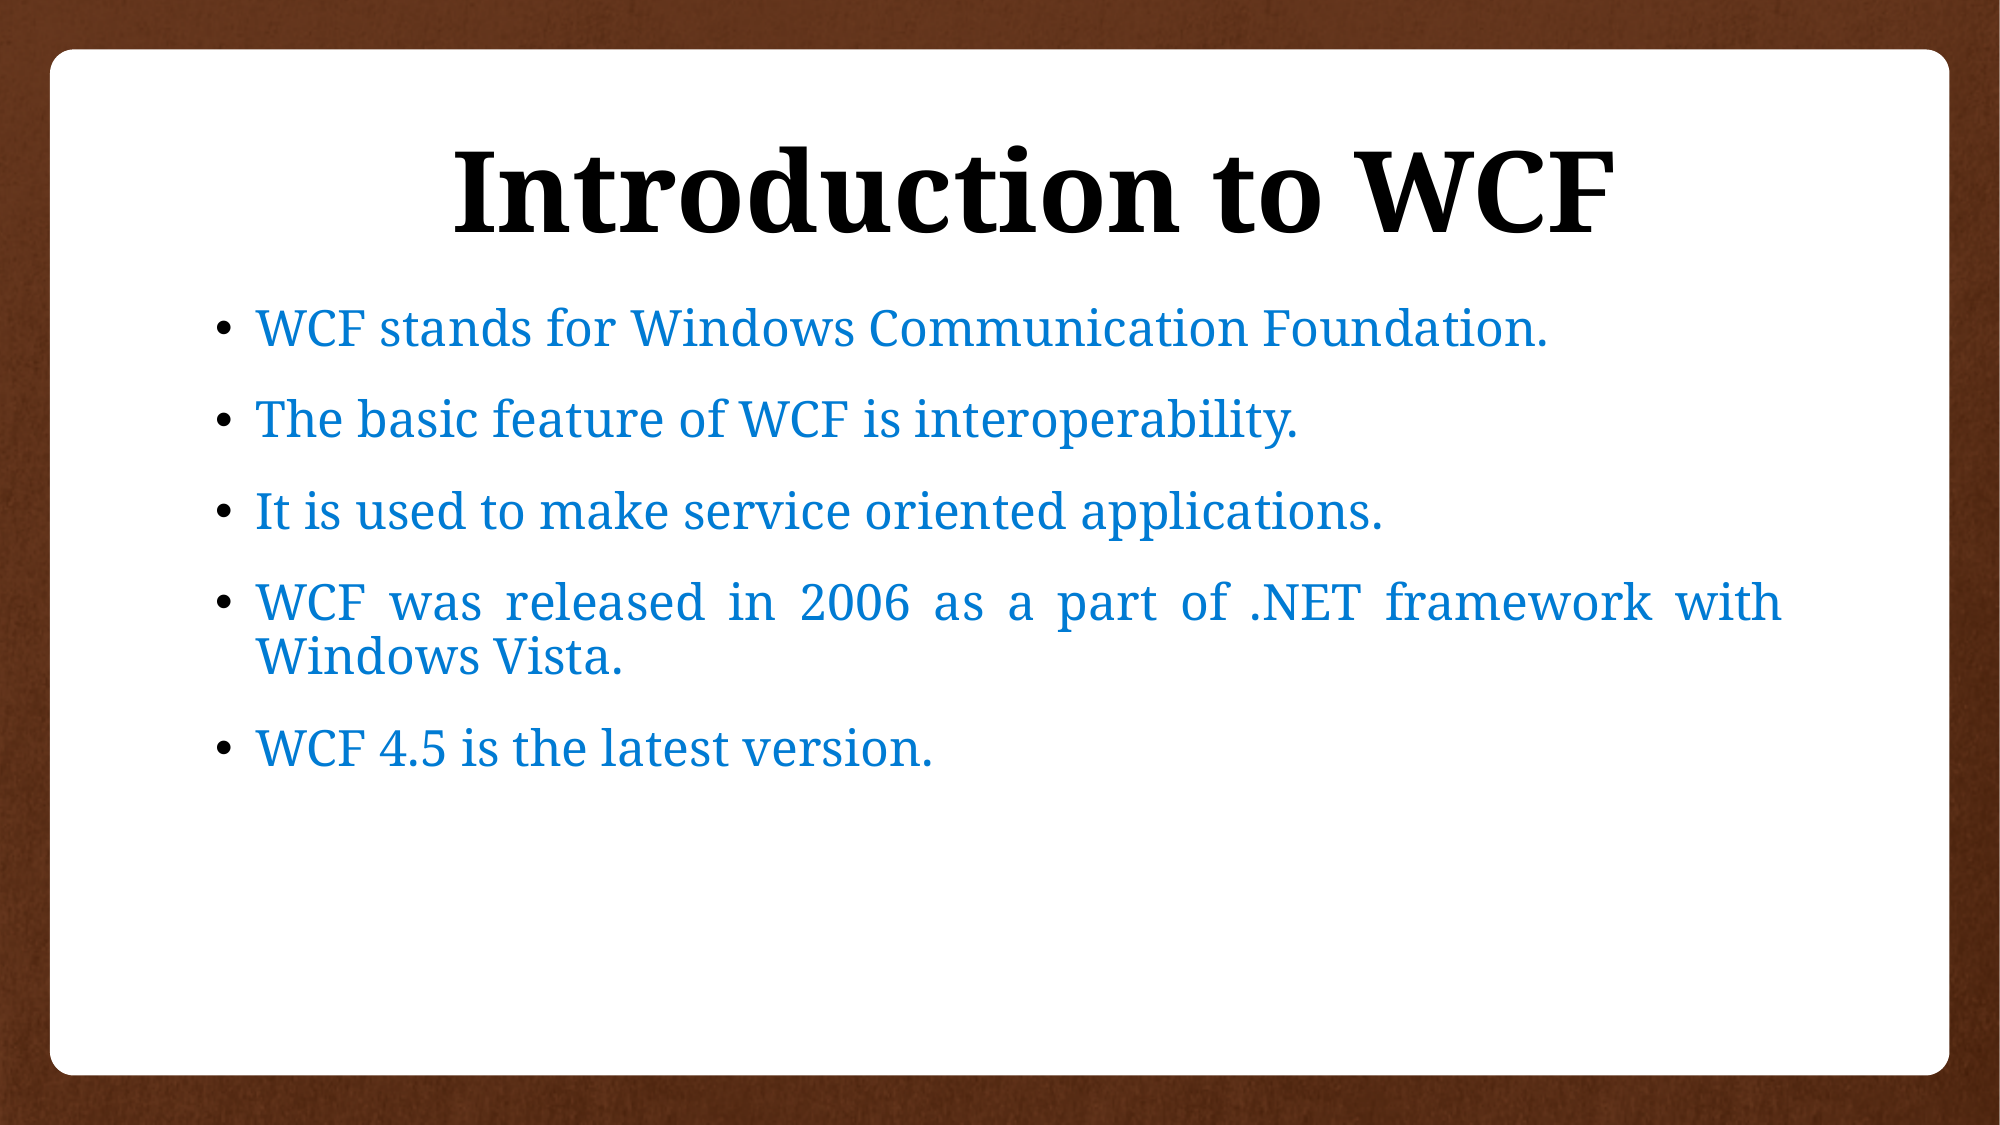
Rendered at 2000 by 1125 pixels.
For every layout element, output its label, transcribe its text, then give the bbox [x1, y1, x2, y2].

list WCF stands for Windows Communication Foundation. The basic feature of WCF is interoperability. It is used to make service oriented applications. WCF was released in 2006 as a part of .NET framework with Windows Vista. WCF 4.5 is the latest version. [199, 295, 1800, 996]
title Introduction to WCF [199, 70, 1800, 263]
